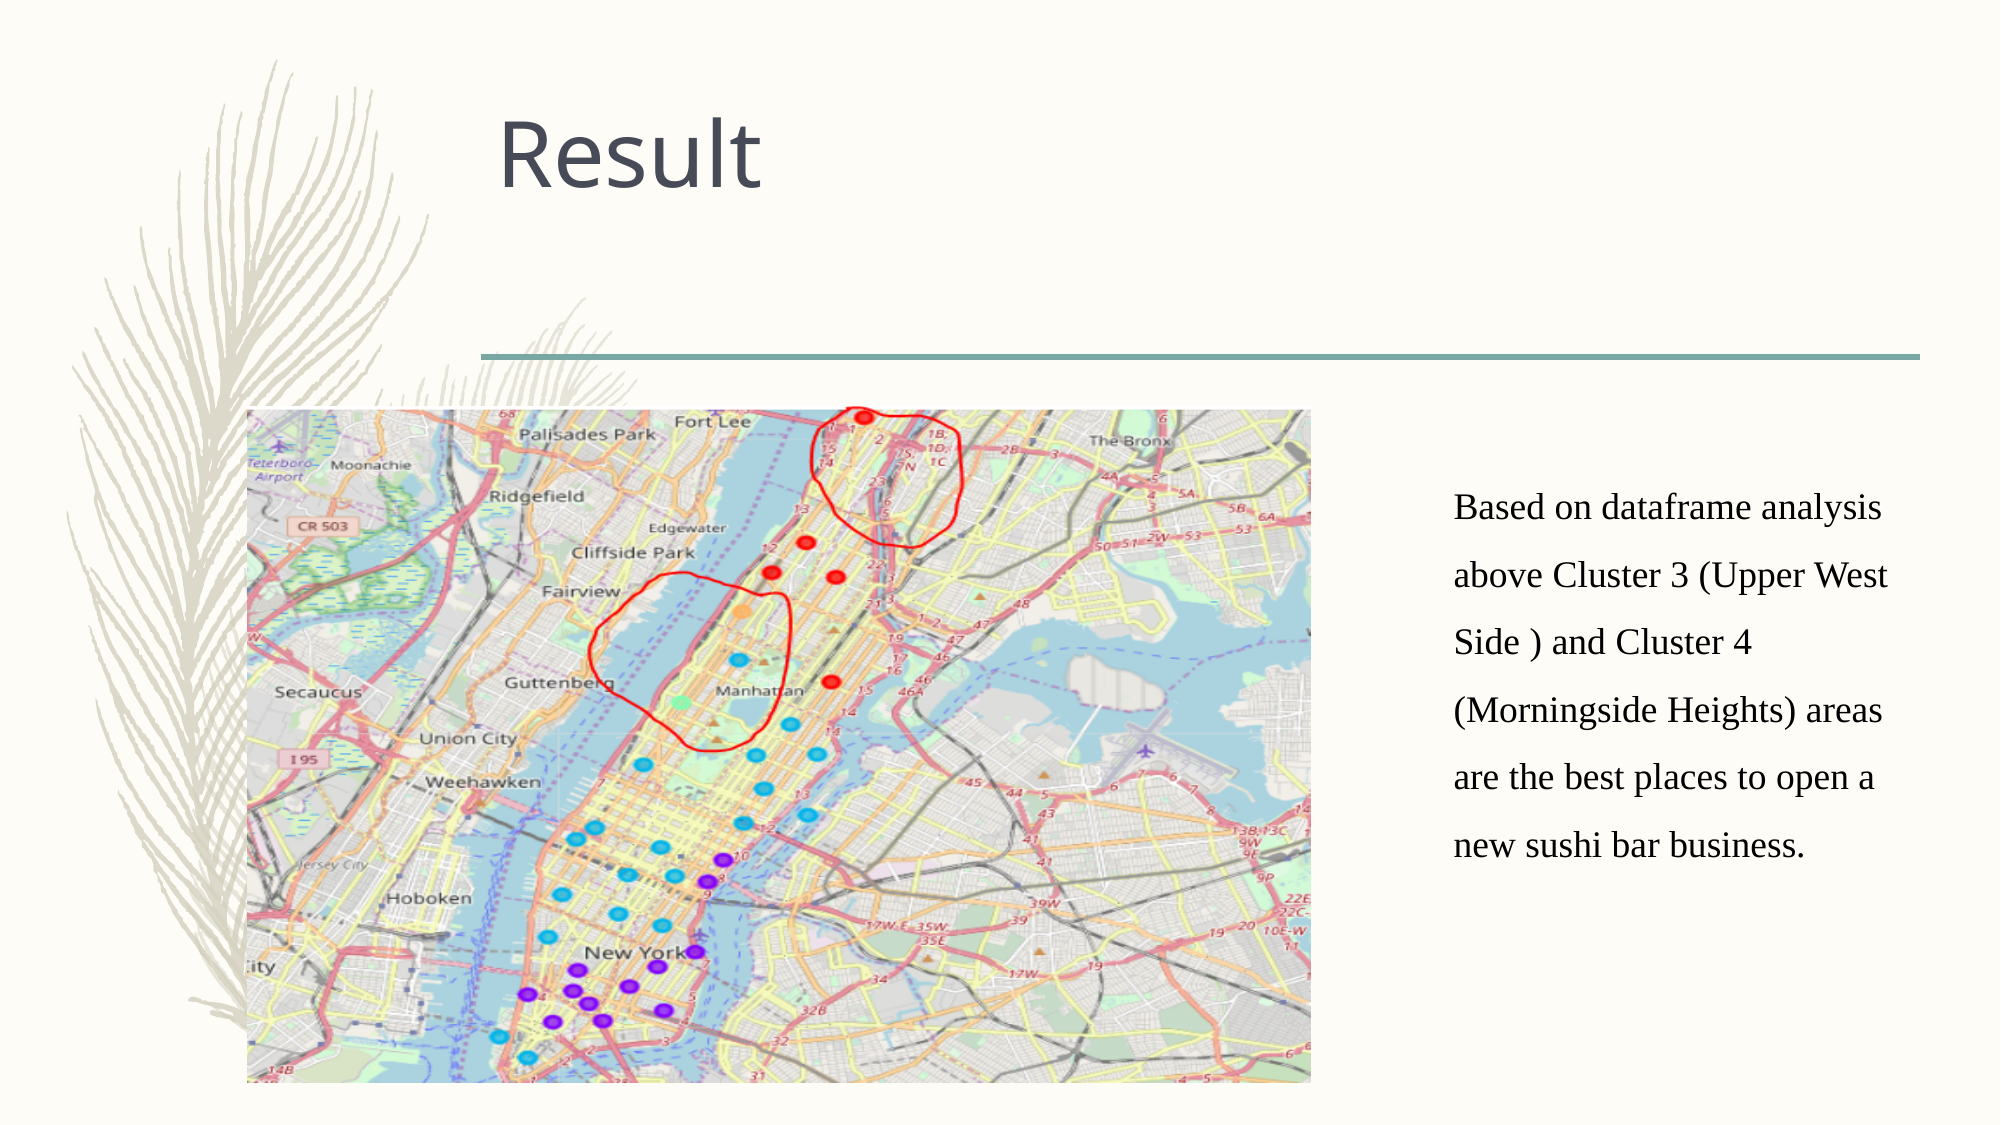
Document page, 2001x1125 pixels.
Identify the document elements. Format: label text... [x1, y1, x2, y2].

title Result [481, 93, 1920, 350]
text_box Based on dataframe analysis above Cluster 3 (Upper West Side ) and Cluster 4 (Morningside Heights) areas are the best places to open a new sushi bar business. [1363, 452, 1950, 873]
picture [246, 405, 1311, 1083]
